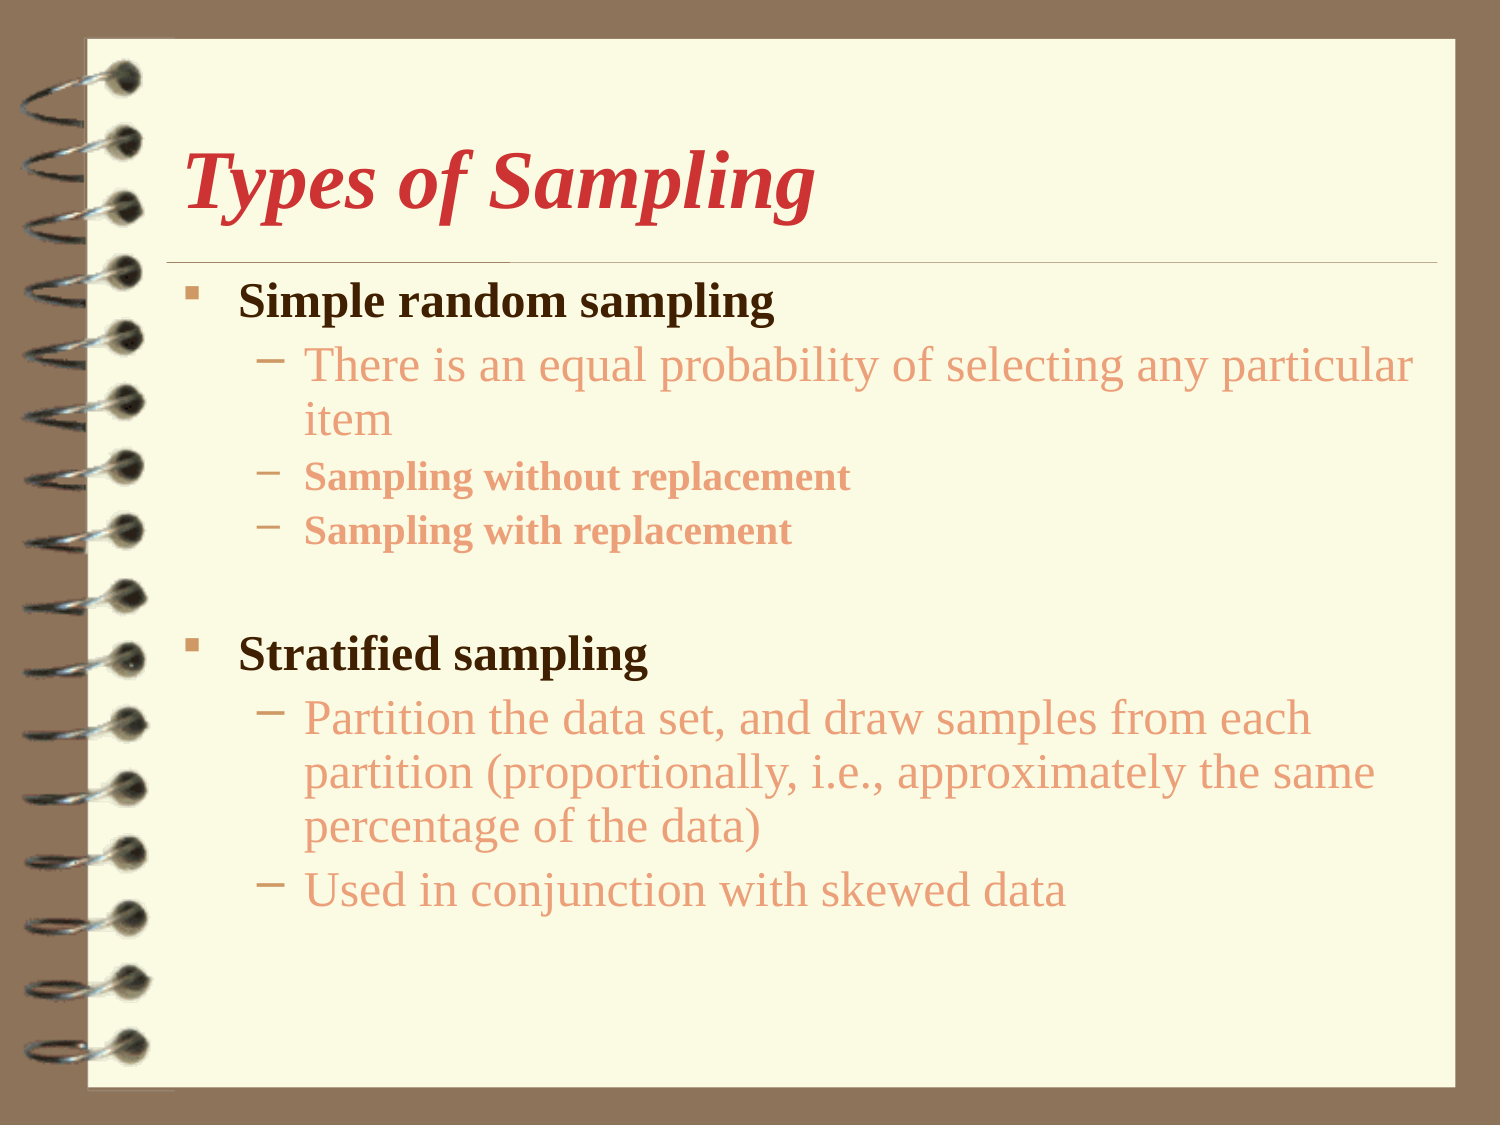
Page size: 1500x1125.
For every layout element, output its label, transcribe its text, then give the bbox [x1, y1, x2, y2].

picture [0, 0, 175, 1125]
title Types of Sampling [166, 112, 1451, 238]
list Simple random sampling There is an equal probability of selecting any particular item Sampling without replacement Sampling with replacement Stratified sampling Partition the data set, and draw samples from each partition (proportionally, i.e., approximately the same percentage of the data) Used in conjunction with skewed data [166, 266, 1451, 1076]
